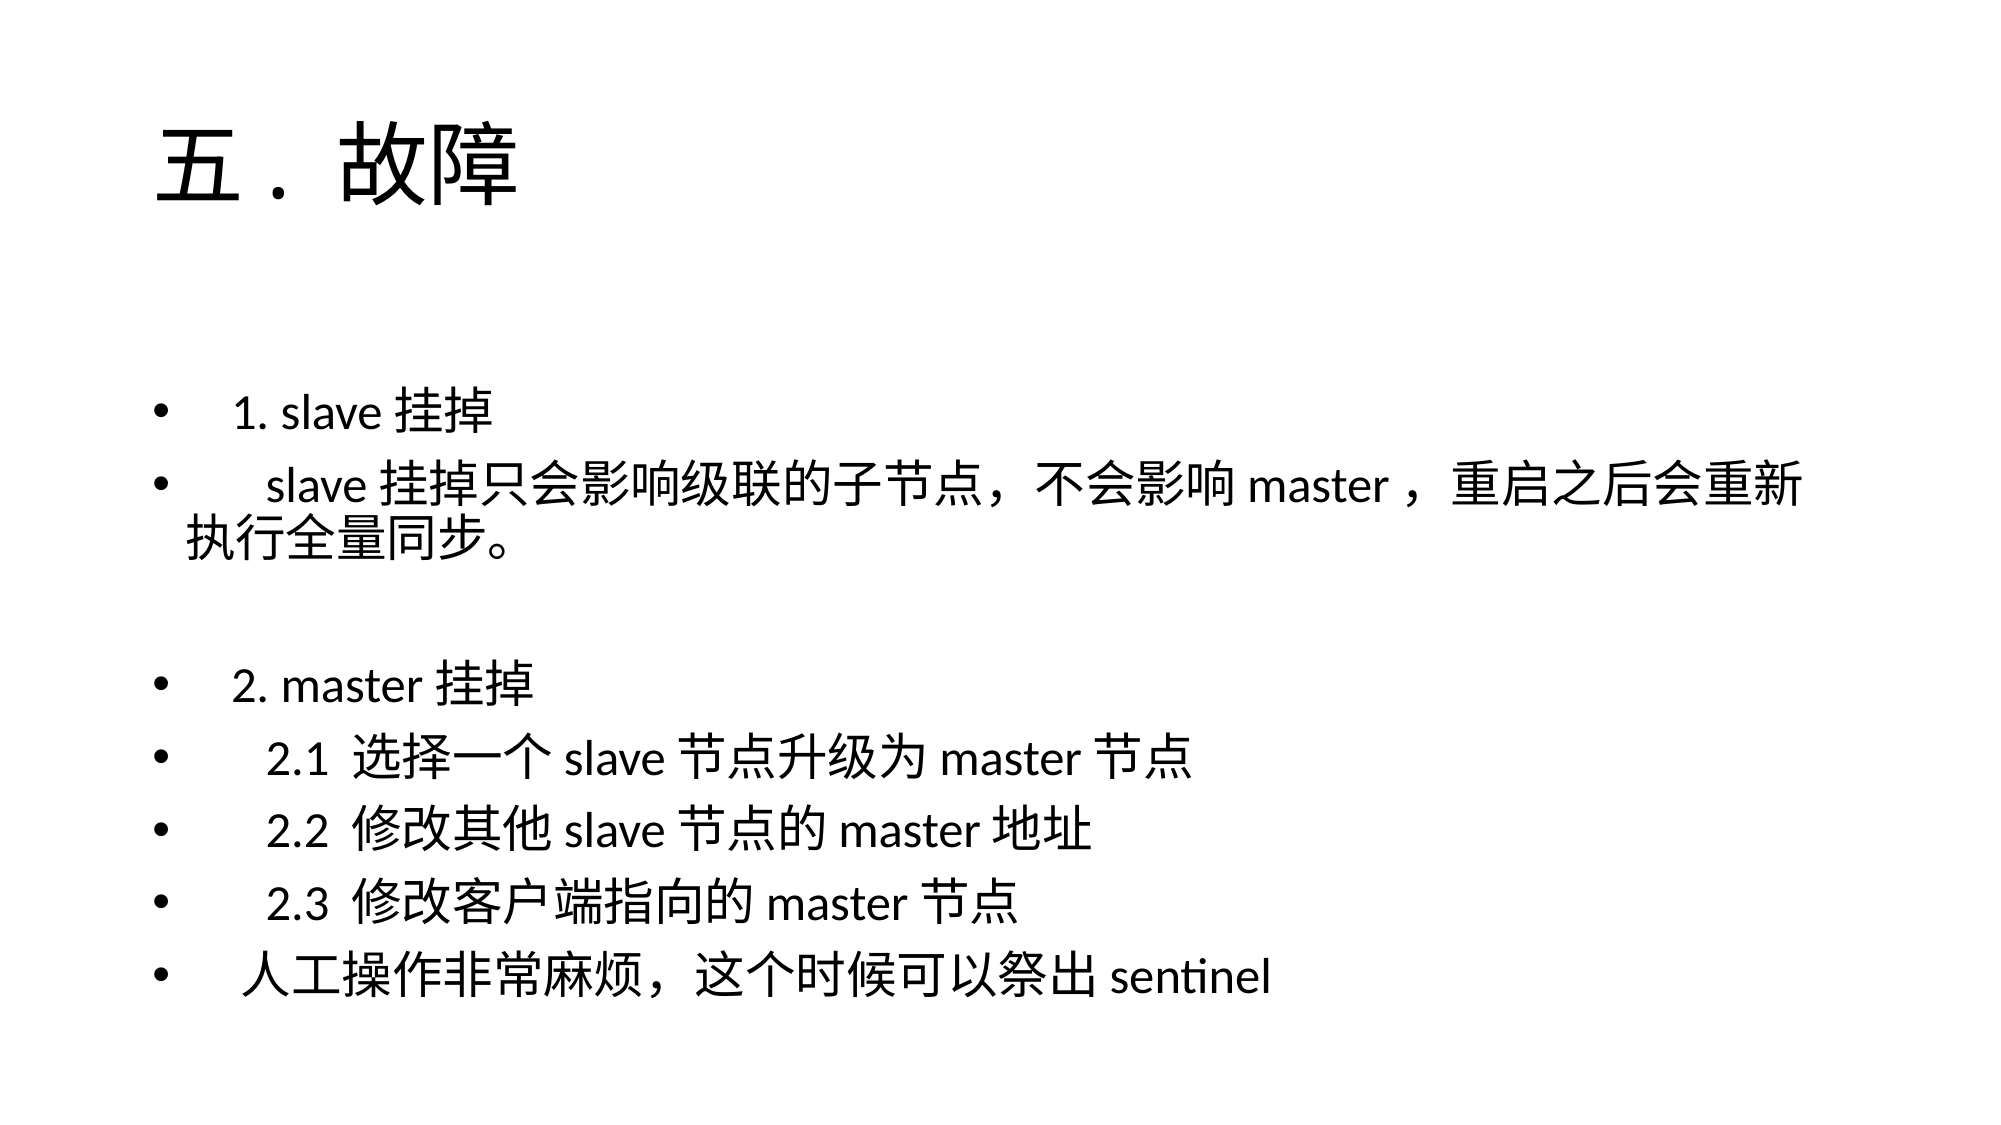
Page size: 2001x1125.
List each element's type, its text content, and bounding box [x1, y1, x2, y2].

title 五. 故障 [137, 59, 1863, 278]
list 1. slave挂掉 slave挂掉只会影响级联的子节点，不会影响master，重启之后会重新执行全量同步。 2. master挂掉 2.1 选择一个slave节点升级为master节点 2.2 修改其他slave节点的master地址 2.3 修改客户端指向的master节点 人工操作非常麻烦，这个时候可以祭出sentinel [137, 299, 1863, 1014]
